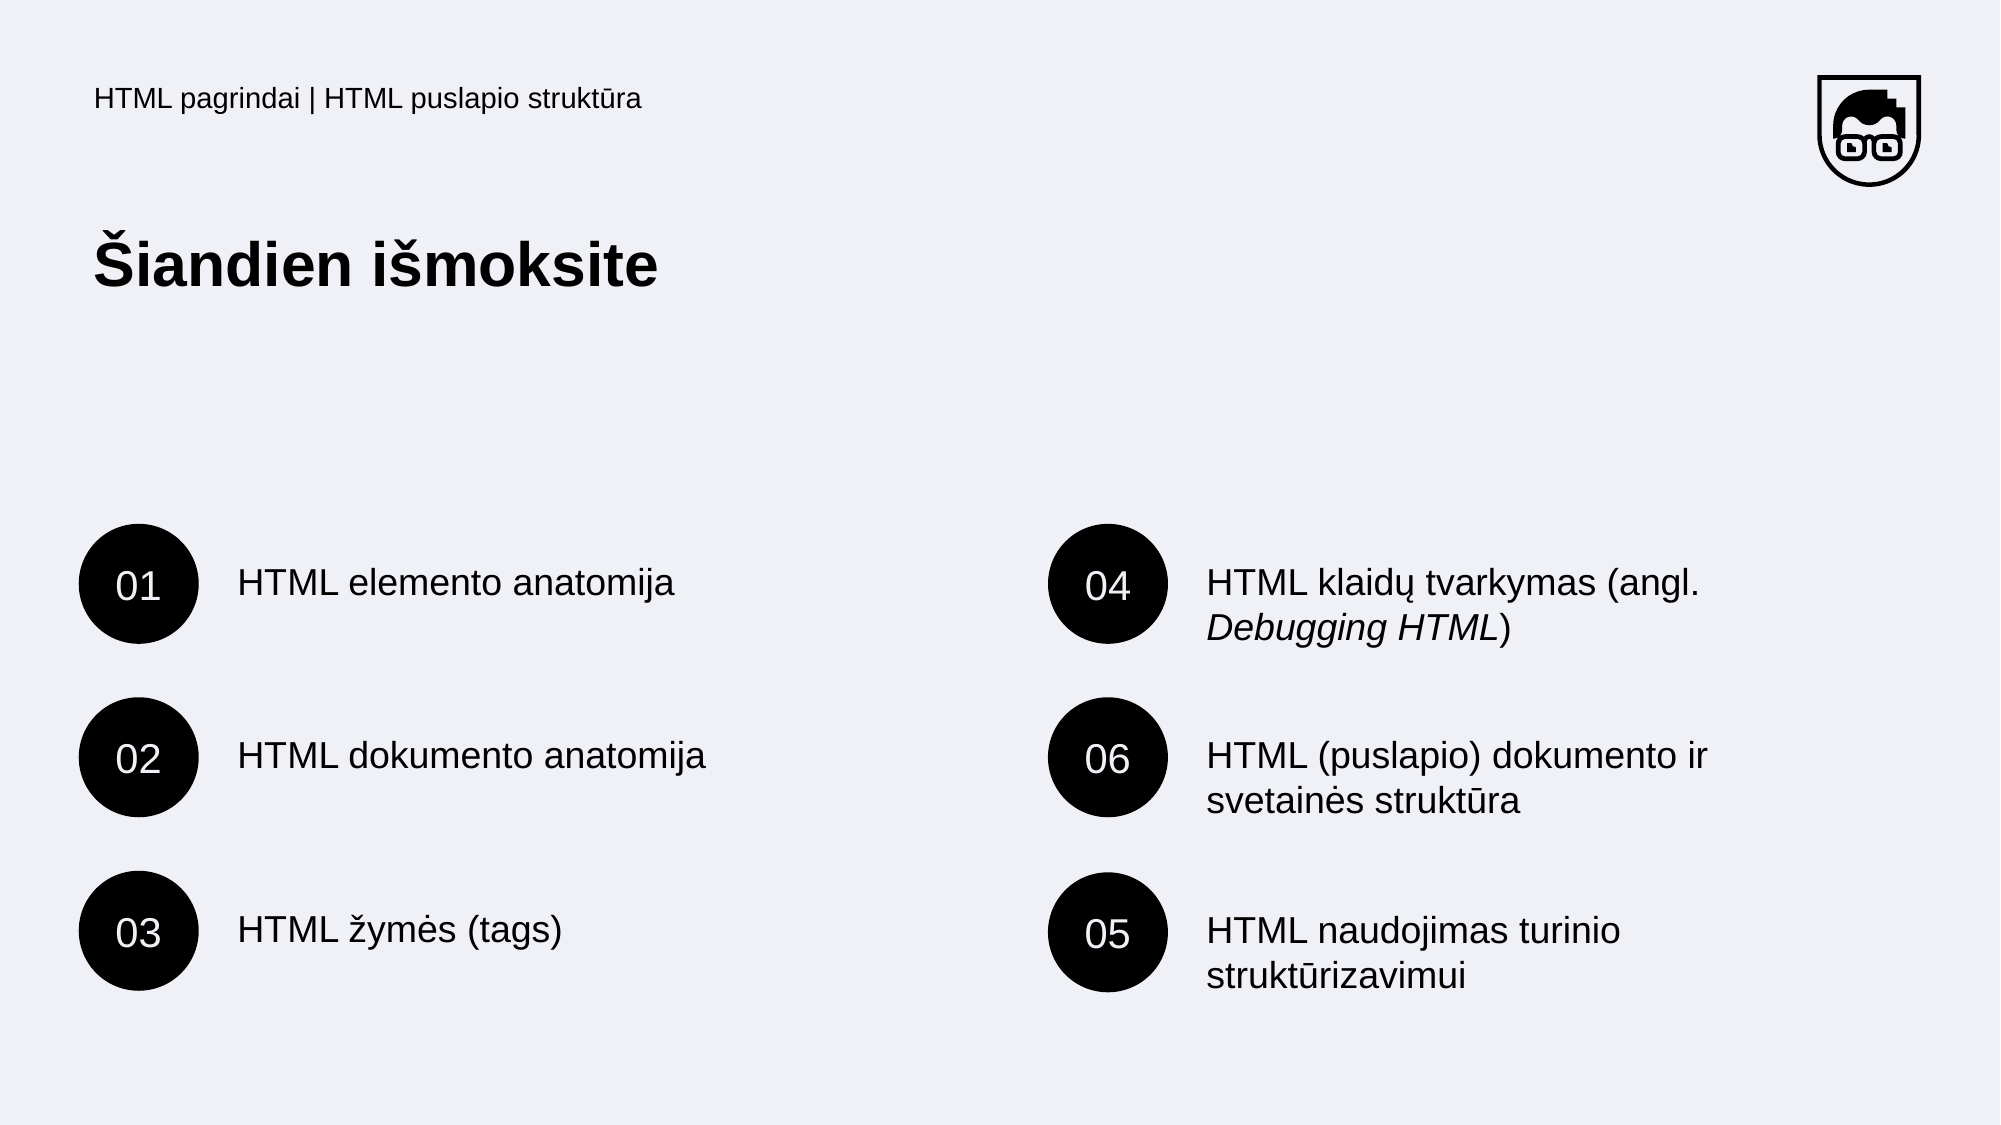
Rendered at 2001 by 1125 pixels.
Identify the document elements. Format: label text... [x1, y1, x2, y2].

list HTML pagrindai | HTML puslapio struktūra [78, 75, 1192, 151]
text_box 06 [1047, 697, 1168, 818]
text_box 04 [1047, 523, 1168, 644]
text_box 03 [78, 870, 199, 991]
text_box 02 [78, 697, 199, 818]
list HTML klaidų tvarkymas (angl. Debugging HTML) [1190, 549, 1887, 645]
list HTML naudojimas turinio struktūrizavimui [1190, 898, 1887, 967]
text_box 01 [78, 523, 199, 644]
text_box HTML (puslapio) dokumento ir svetainės struktūra [1191, 723, 1887, 791]
list HTML elemento anatomija [221, 549, 918, 618]
title Šiandien išmoksite [78, 224, 925, 450]
text_box 05 [1047, 872, 1168, 993]
list HTML dokumento anatomija [221, 723, 918, 792]
list HTML žymės (tags) [221, 896, 918, 965]
